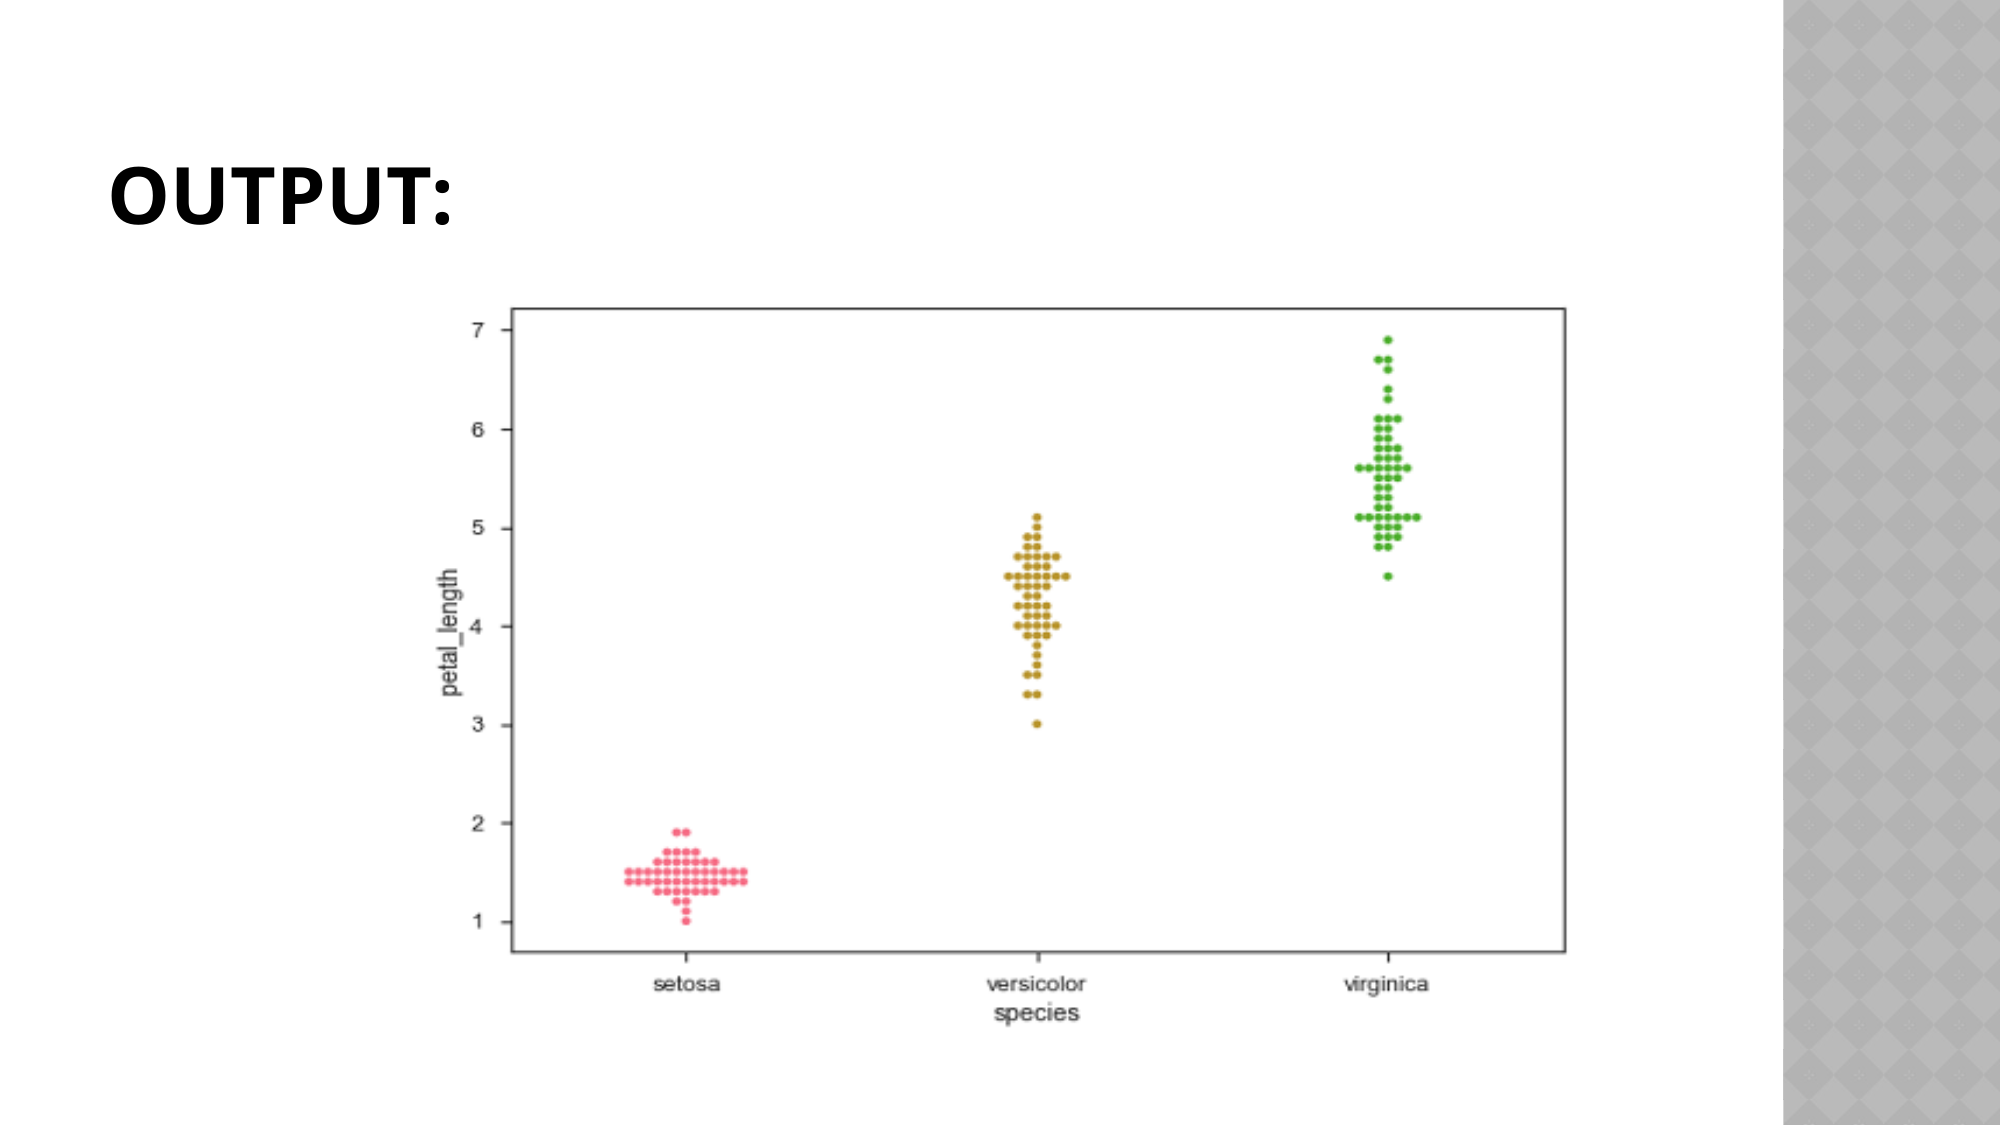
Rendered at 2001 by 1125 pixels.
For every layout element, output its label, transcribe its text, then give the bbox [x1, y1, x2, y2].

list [424, 286, 1588, 1038]
title Output: [99, 52, 1684, 240]
